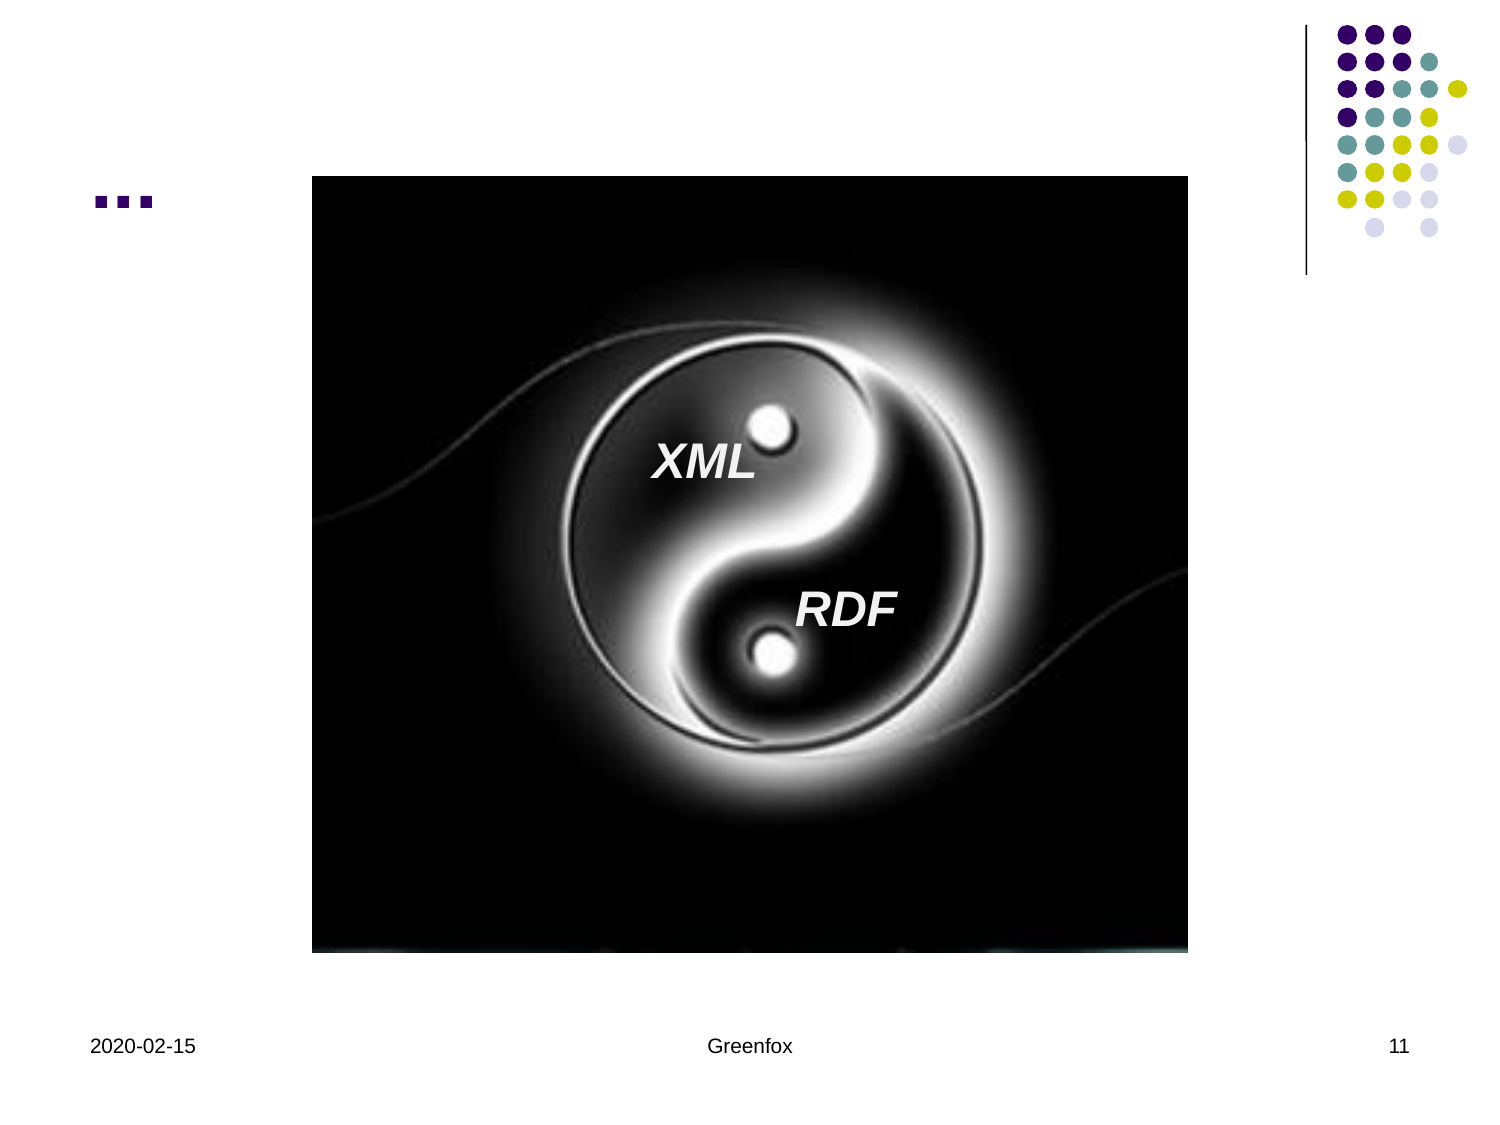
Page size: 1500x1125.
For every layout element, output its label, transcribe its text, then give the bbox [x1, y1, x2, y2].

footer Greenfox [478, 1025, 1022, 1100]
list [312, 176, 1188, 953]
slide_number 11 [1074, 1025, 1425, 1100]
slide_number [75, 1025, 425, 1100]
title ... [75, 20, 1313, 233]
